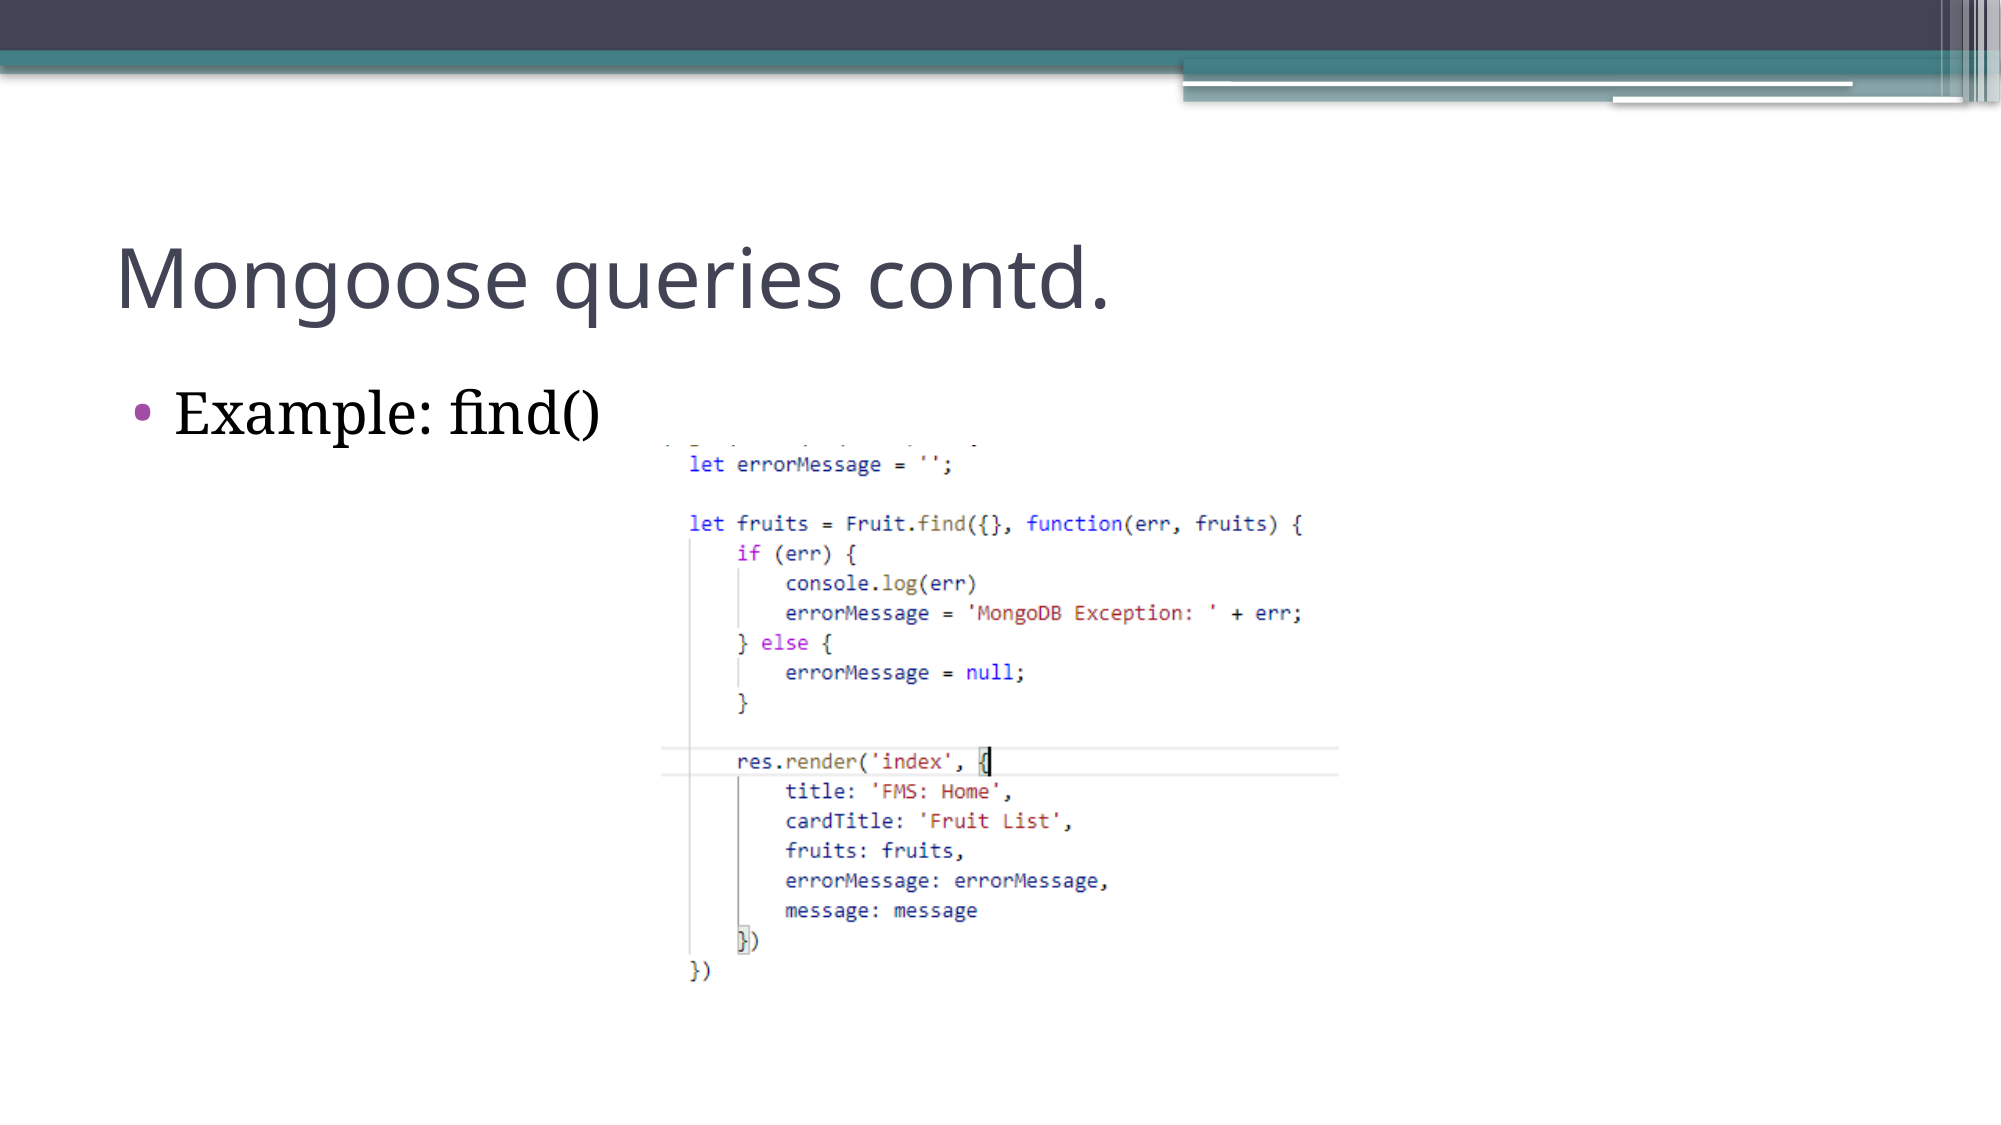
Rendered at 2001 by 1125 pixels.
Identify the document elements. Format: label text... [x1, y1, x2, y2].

picture [661, 445, 1339, 1003]
title Mongoose queries contd. [99, 187, 1900, 363]
list Example: find() [99, 368, 1900, 1079]
